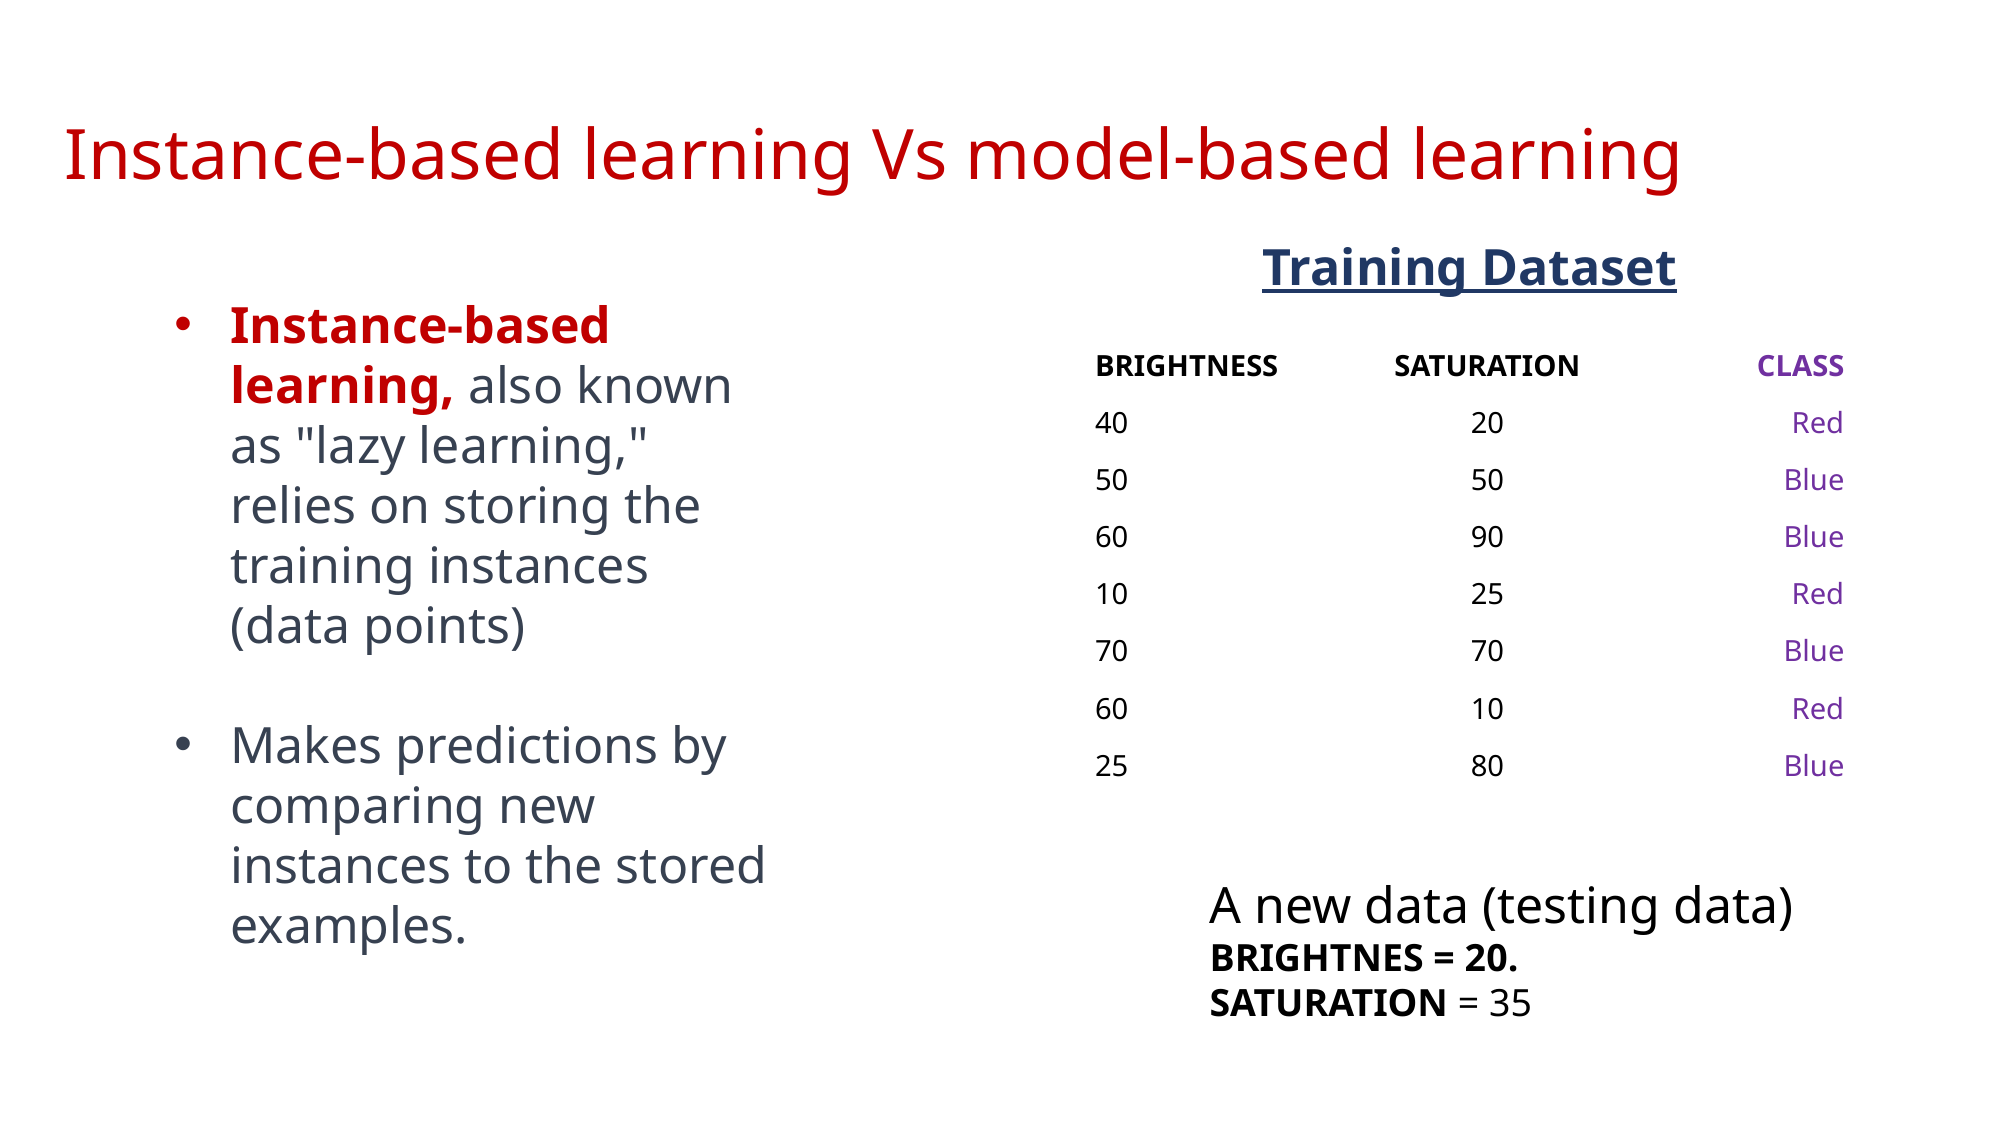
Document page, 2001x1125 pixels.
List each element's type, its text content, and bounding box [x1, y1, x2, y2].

table_cell 80 [1359, 736, 1617, 793]
table_cell Red [1617, 564, 1863, 621]
table_cell 50 [1076, 450, 1359, 507]
table_header CLASS [1617, 336, 1863, 393]
table_cell Red [1617, 393, 1863, 450]
table_cell 60 [1076, 679, 1359, 736]
table_cell 25 [1359, 564, 1617, 621]
table_cell 25 [1076, 736, 1359, 793]
text_box Training Dataset [1122, 227, 1817, 303]
table_header SATURATION [1359, 336, 1617, 393]
table_header BRIGHTNESS [1076, 336, 1359, 393]
table_cell Blue [1617, 736, 1863, 793]
text_box Instance-based learning, also known as "lazy learning," relies on storing the training instances (data points) Makes predictions by comparing new instances to the stored examples. [159, 286, 787, 1021]
table_cell Blue [1617, 507, 1863, 564]
table_cell Blue [1617, 450, 1863, 507]
table_cell Blue [1617, 621, 1863, 679]
table_cell 60 [1076, 507, 1359, 564]
table_cell 70 [1359, 621, 1617, 679]
text_box A new data (testing data) BRIGHTNES = 20. SATURATION = 35 [1194, 866, 1864, 1032]
table_cell 90 [1359, 507, 1617, 564]
table_cell 70 [1076, 621, 1359, 679]
title Instance-based learning Vs model-based learning [49, 91, 1951, 222]
table_cell 50 [1359, 450, 1617, 507]
table_cell 10 [1359, 679, 1617, 736]
table_cell Red [1617, 679, 1863, 736]
table_cell 20 [1359, 393, 1617, 450]
table_cell 10 [1076, 564, 1359, 621]
table_cell 40 [1076, 393, 1359, 450]
